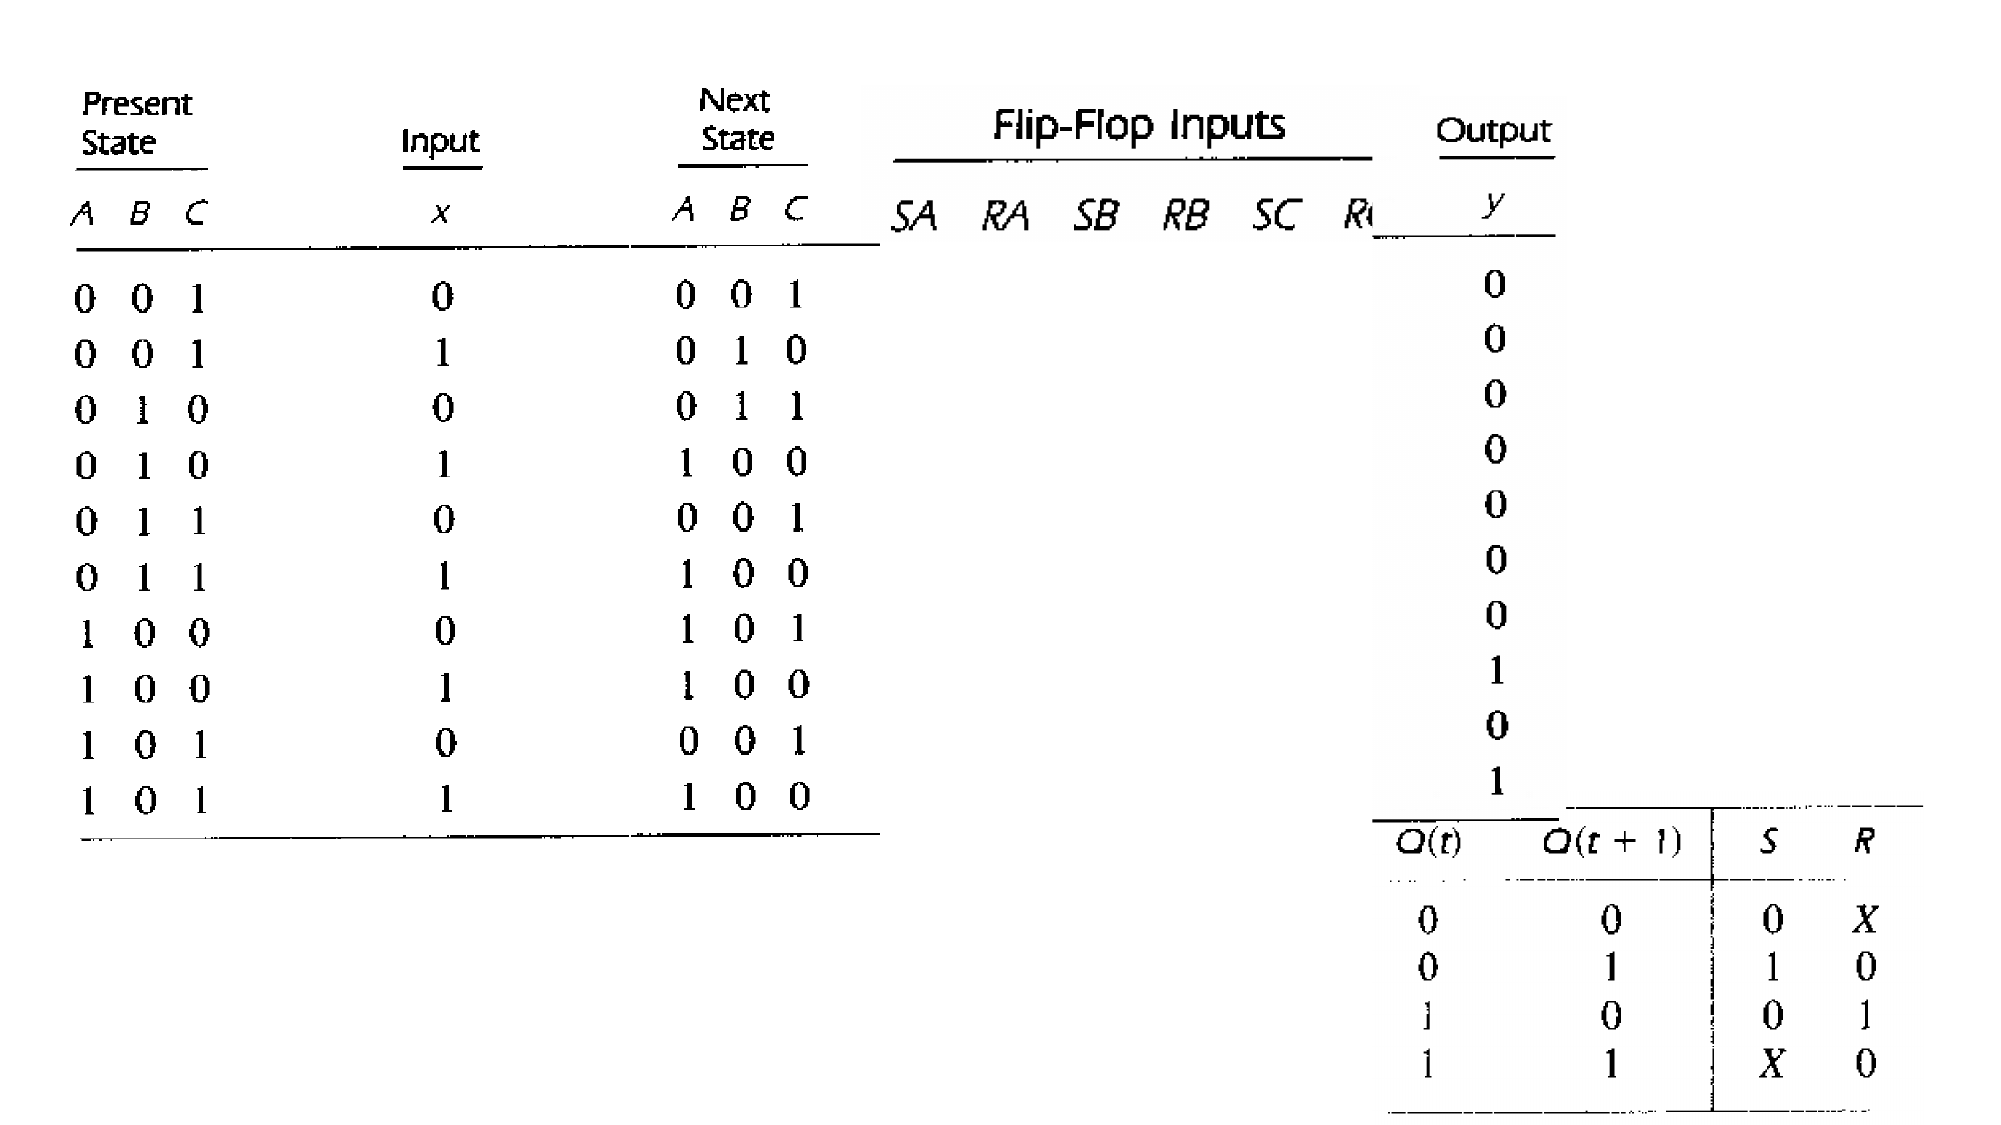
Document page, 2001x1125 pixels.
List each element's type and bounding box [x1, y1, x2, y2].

picture [48, 84, 1924, 1125]
